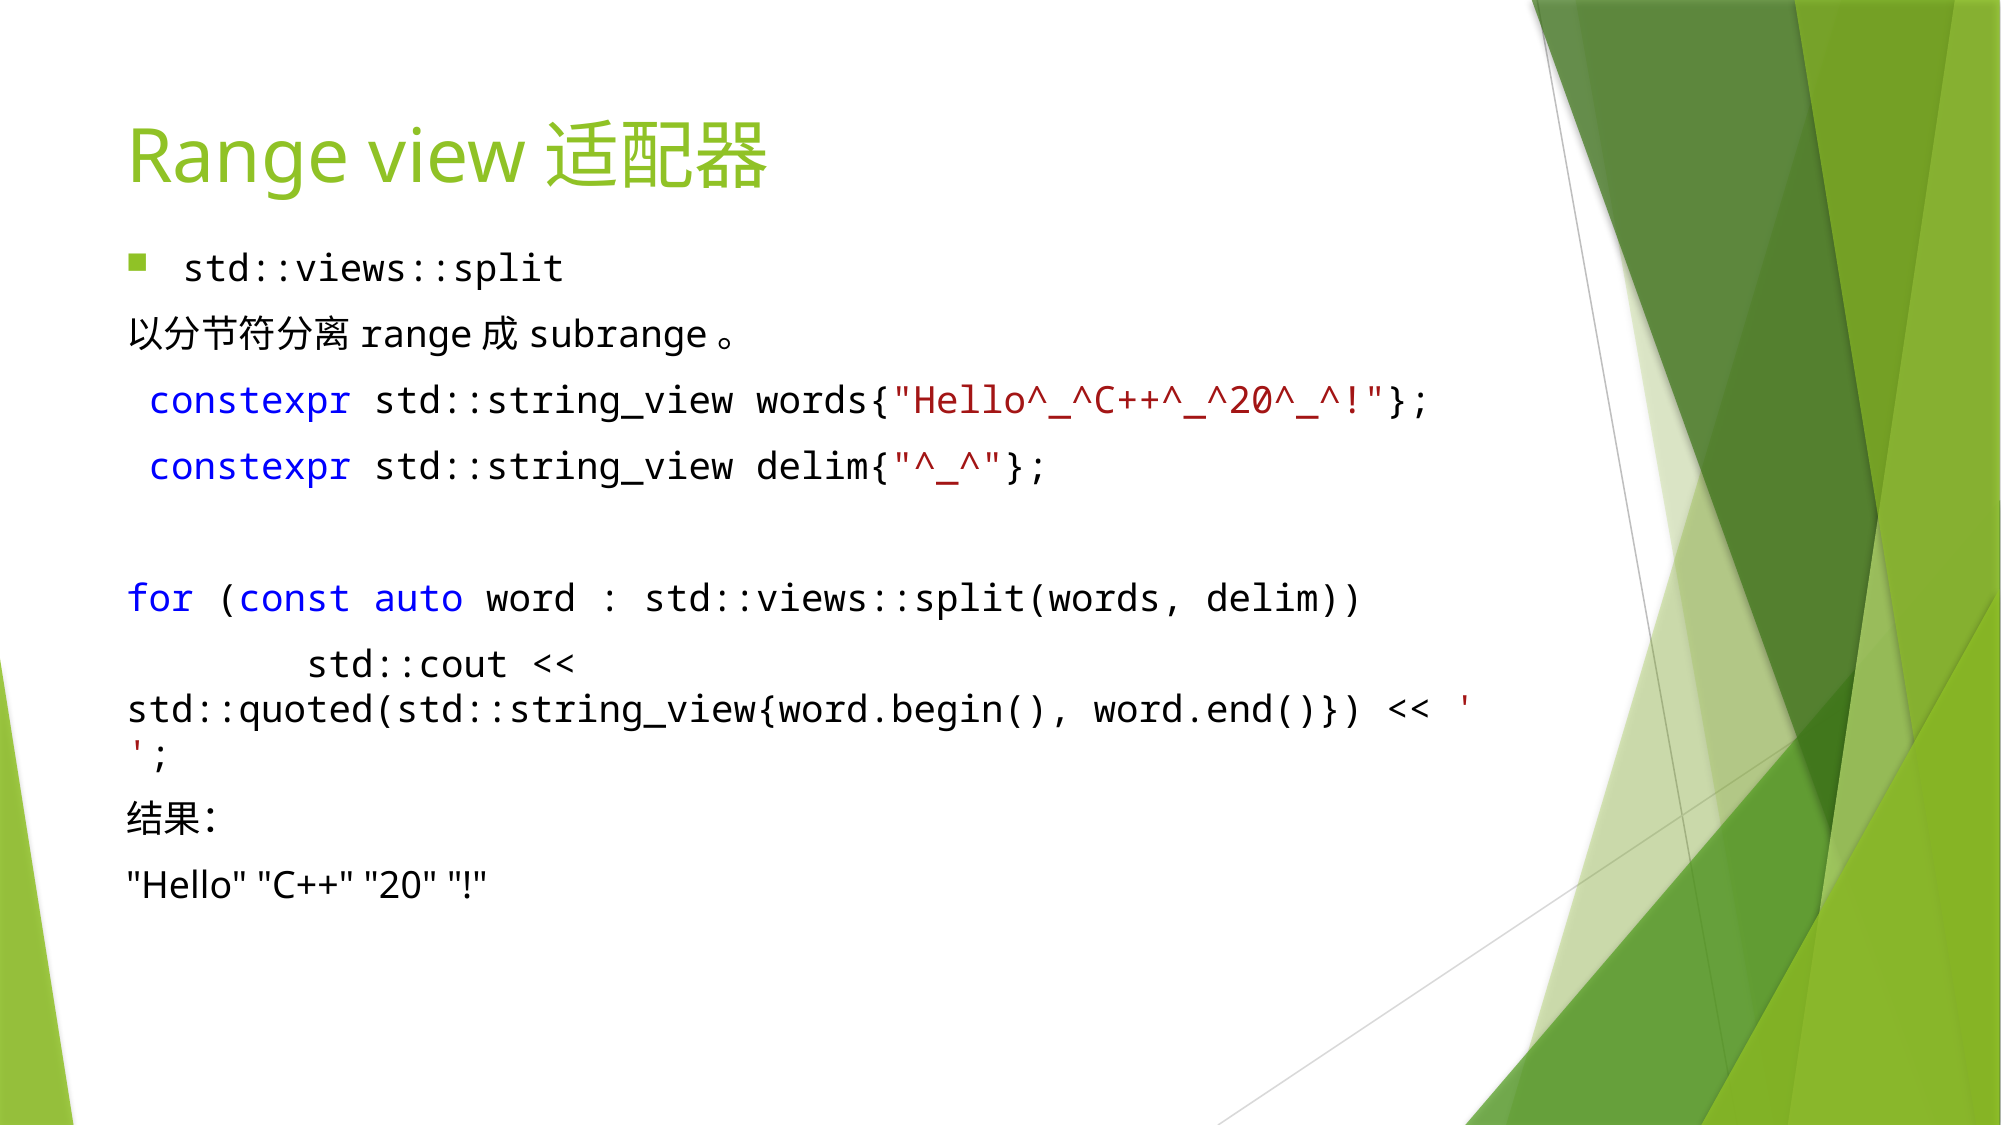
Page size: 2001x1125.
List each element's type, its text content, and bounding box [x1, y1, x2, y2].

list std::views::split 以分节符分离range成subrange。 constexpr std::string_view words{"Hello^_^C++^_^20^_^!"}; constexpr std::string_view delim{"^_^"}; for (const auto word : std::views::split(words, delim)) std::cout << std::quoted(std::string_view{word.begin(), word.end()}) << ' '; 结果： "Hello" "C++" "20" "!" [111, 236, 1522, 1067]
title Range view适配器 [111, 99, 1522, 236]
